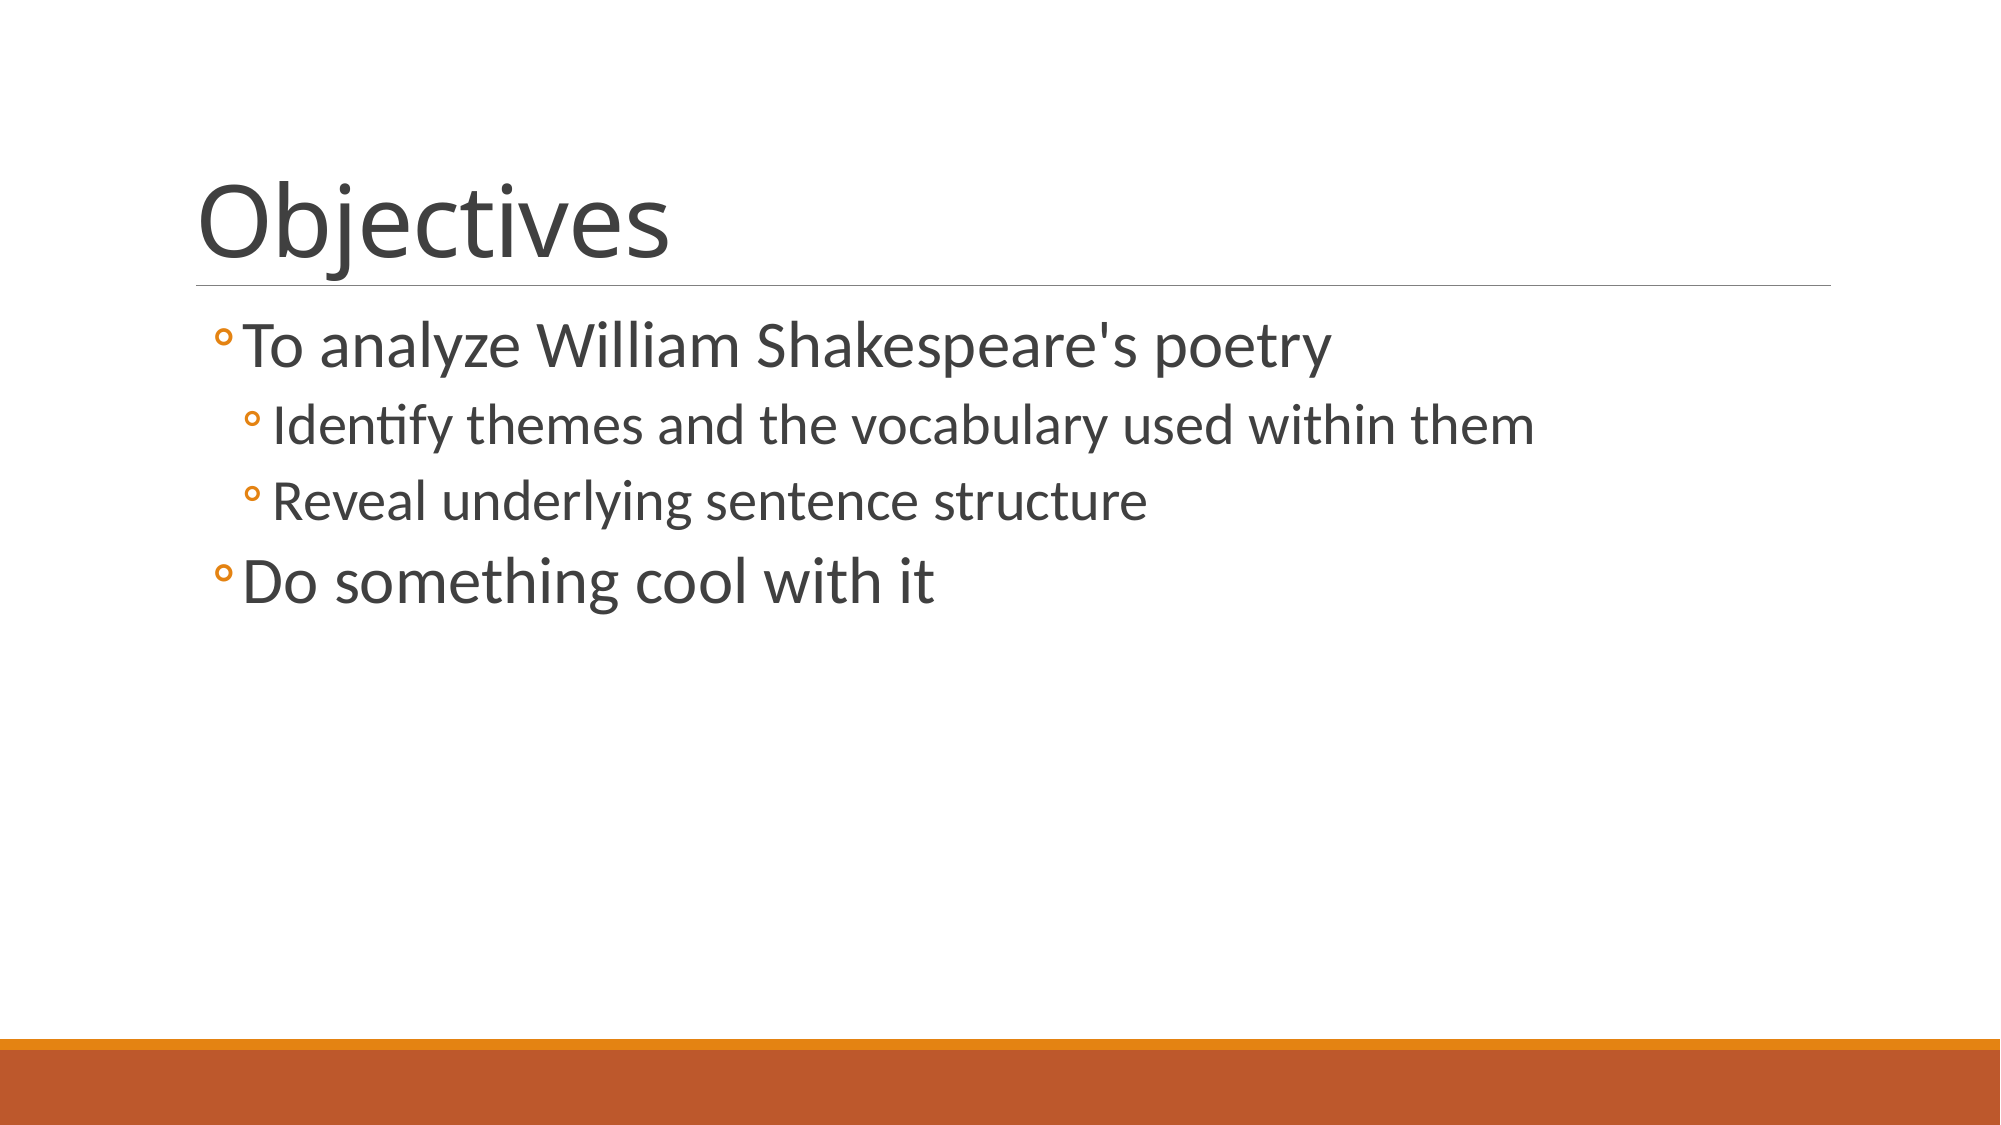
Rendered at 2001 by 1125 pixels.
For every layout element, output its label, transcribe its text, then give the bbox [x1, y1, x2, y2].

title Objectives [180, 47, 1830, 285]
list To analyze William Shakespeare's poetry Identify themes and the vocabulary used within them Reveal underlying sentence structure Do something cool with it [180, 302, 1830, 963]
